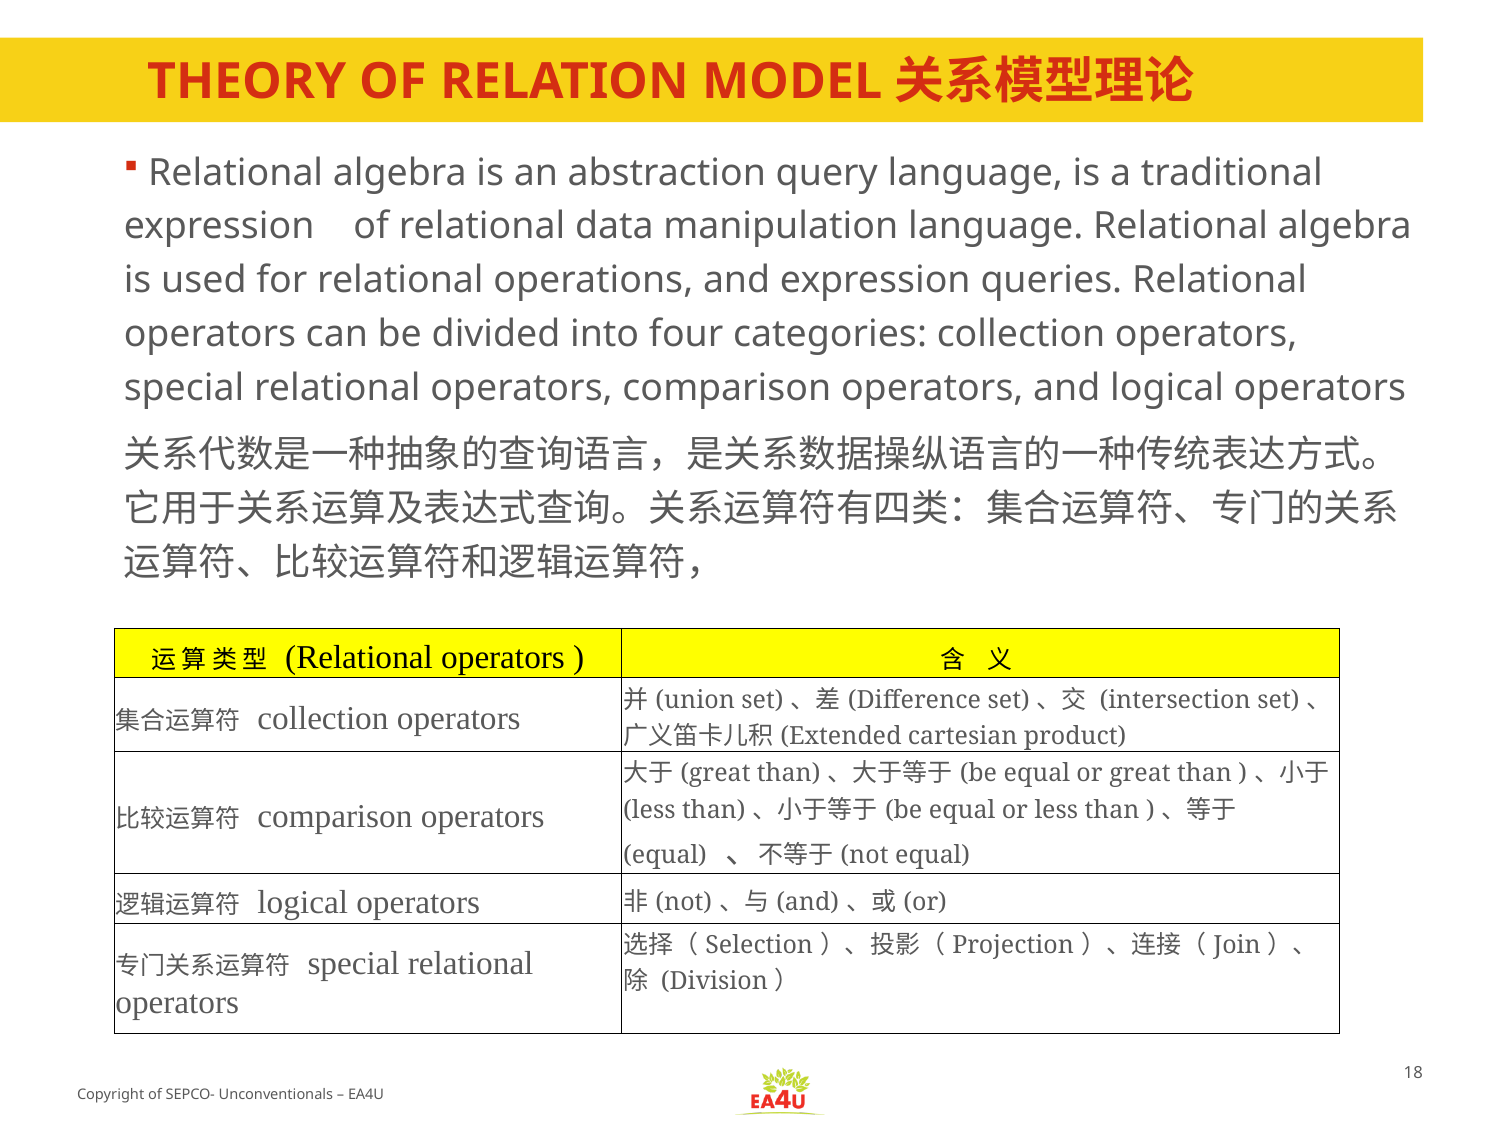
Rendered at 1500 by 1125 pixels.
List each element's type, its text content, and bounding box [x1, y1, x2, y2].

table_header 含 义 [622, 629, 1339, 677]
table_cell 并(union set)、差(Difference set)、交 (intersection set)、广义笛卡儿积(Extended cartesian product) [622, 678, 1339, 751]
footer [574, 1060, 989, 1115]
title Theory of relation model关系模型理论 [147, 48, 1412, 118]
table_cell 非(not)、与(and)、或(or) [622, 874, 1339, 923]
table_header 运 算 类 型 (Relational operators ) [115, 629, 621, 677]
table_cell 集合运算符 collection operators [115, 678, 621, 751]
table_cell 比较运算符 comparison operators [115, 752, 621, 873]
list Relational algebra is an abstraction query language, is a traditional expression of relational data manipulation language. Relational algebra is used for relational operations, and expression queries. Relational operators can be divided into four categories: collection operators, special relational operators, comparison operators, and logical operators 关系代数是一种抽象的查询语言，是关系数据操纵语言的一种传统表达方式。它用于关系运算及表达式查询。关系运算符有四类：集合运算符、专门的关系运算符、比较运算符和逻辑运算符， [123, 138, 1419, 585]
table_cell 专门关系运算符 special relational operators [115, 924, 621, 1033]
table_cell 选择（Selection）、投影（Projection）、连接（Join）、除 (Division） [622, 924, 1339, 1033]
slide_number 18 [1378, 1061, 1424, 1090]
table_cell 大于(great than)、大于等于(be equal or great than )、小于(less than)、小于等于(be equal or less than )、等于(equal) 、不等于(not equal) [622, 752, 1339, 873]
table_cell 逻辑运算符 logical operators [115, 874, 621, 923]
